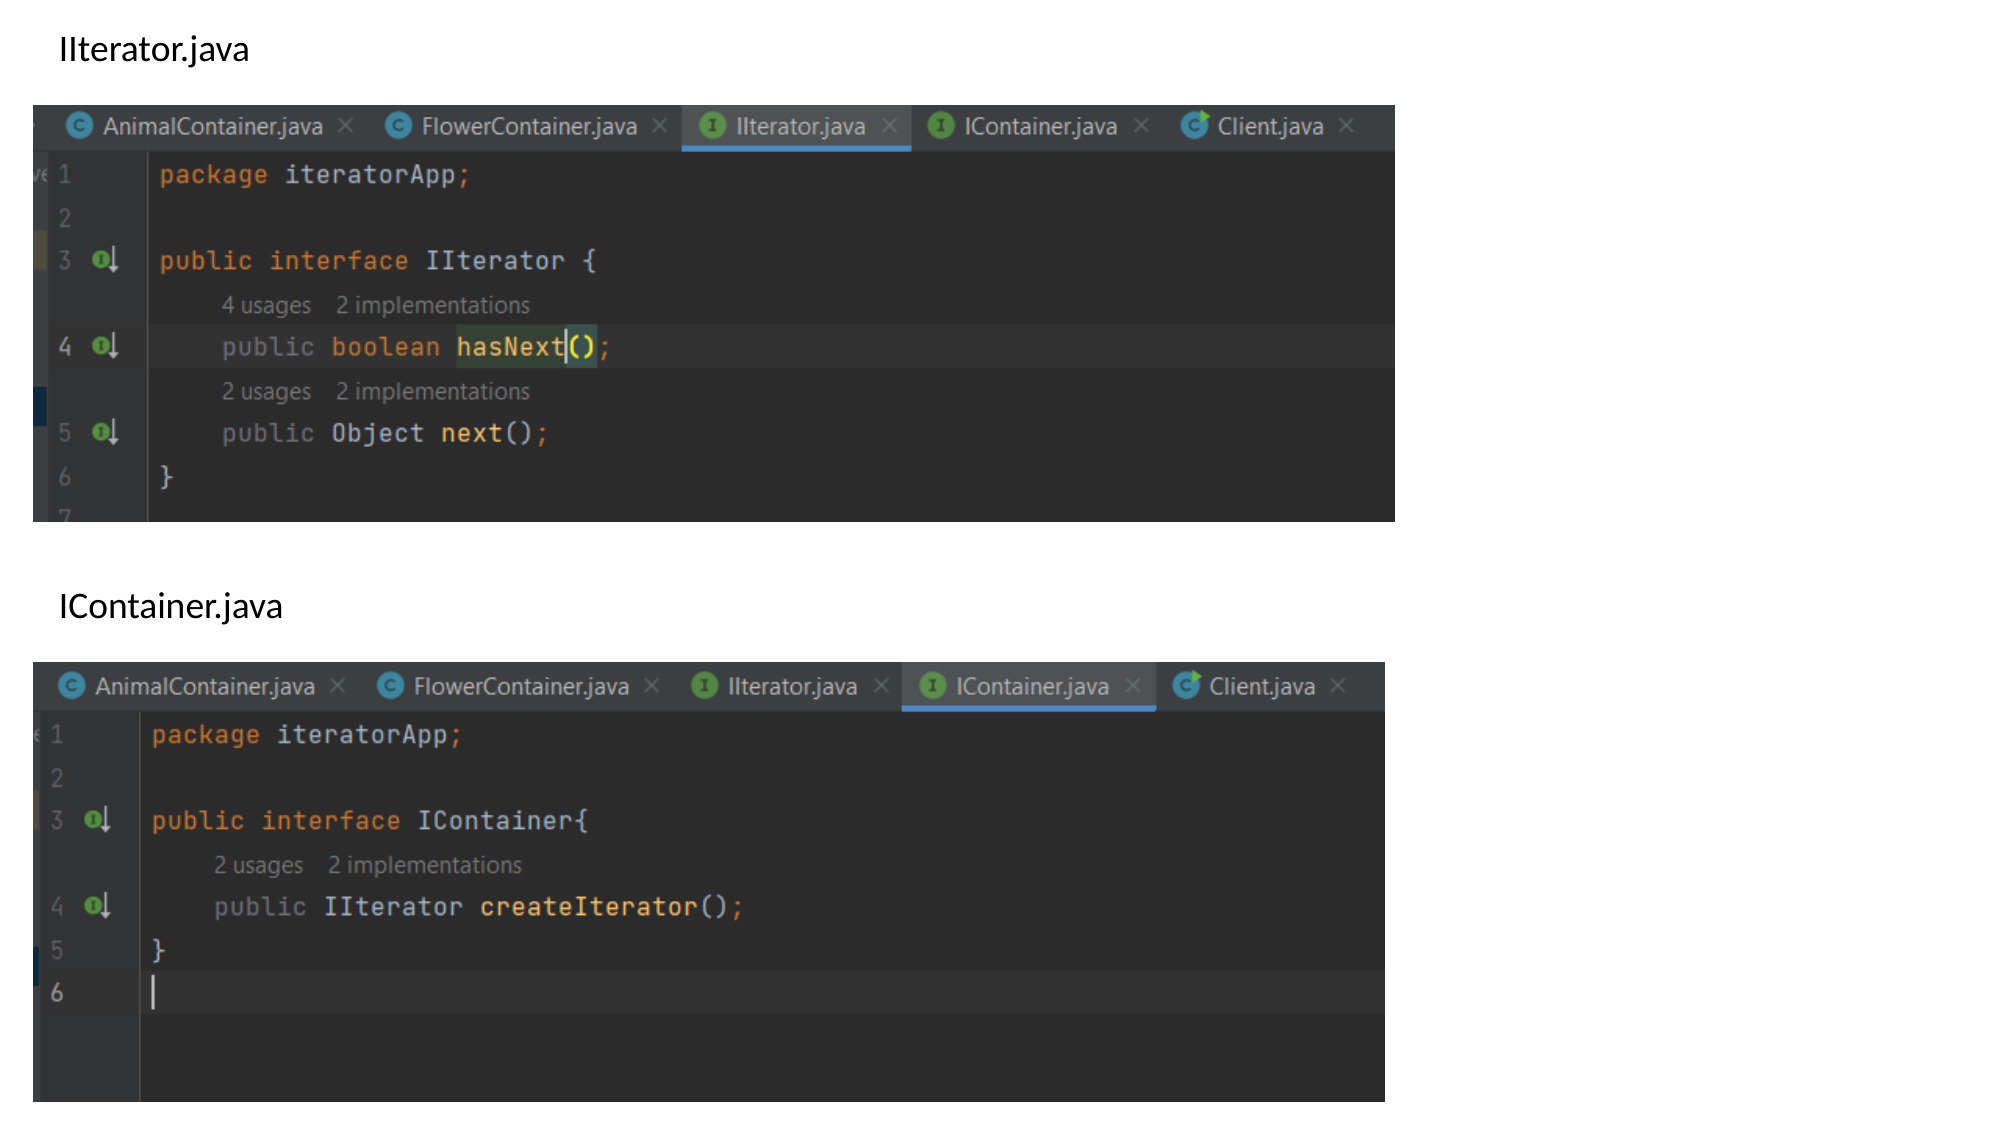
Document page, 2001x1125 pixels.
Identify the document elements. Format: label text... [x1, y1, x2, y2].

picture [33, 662, 1385, 1102]
text_box IContainer.java [44, 573, 401, 634]
picture [33, 105, 1395, 522]
text_box IIterator.java [44, 16, 401, 77]
